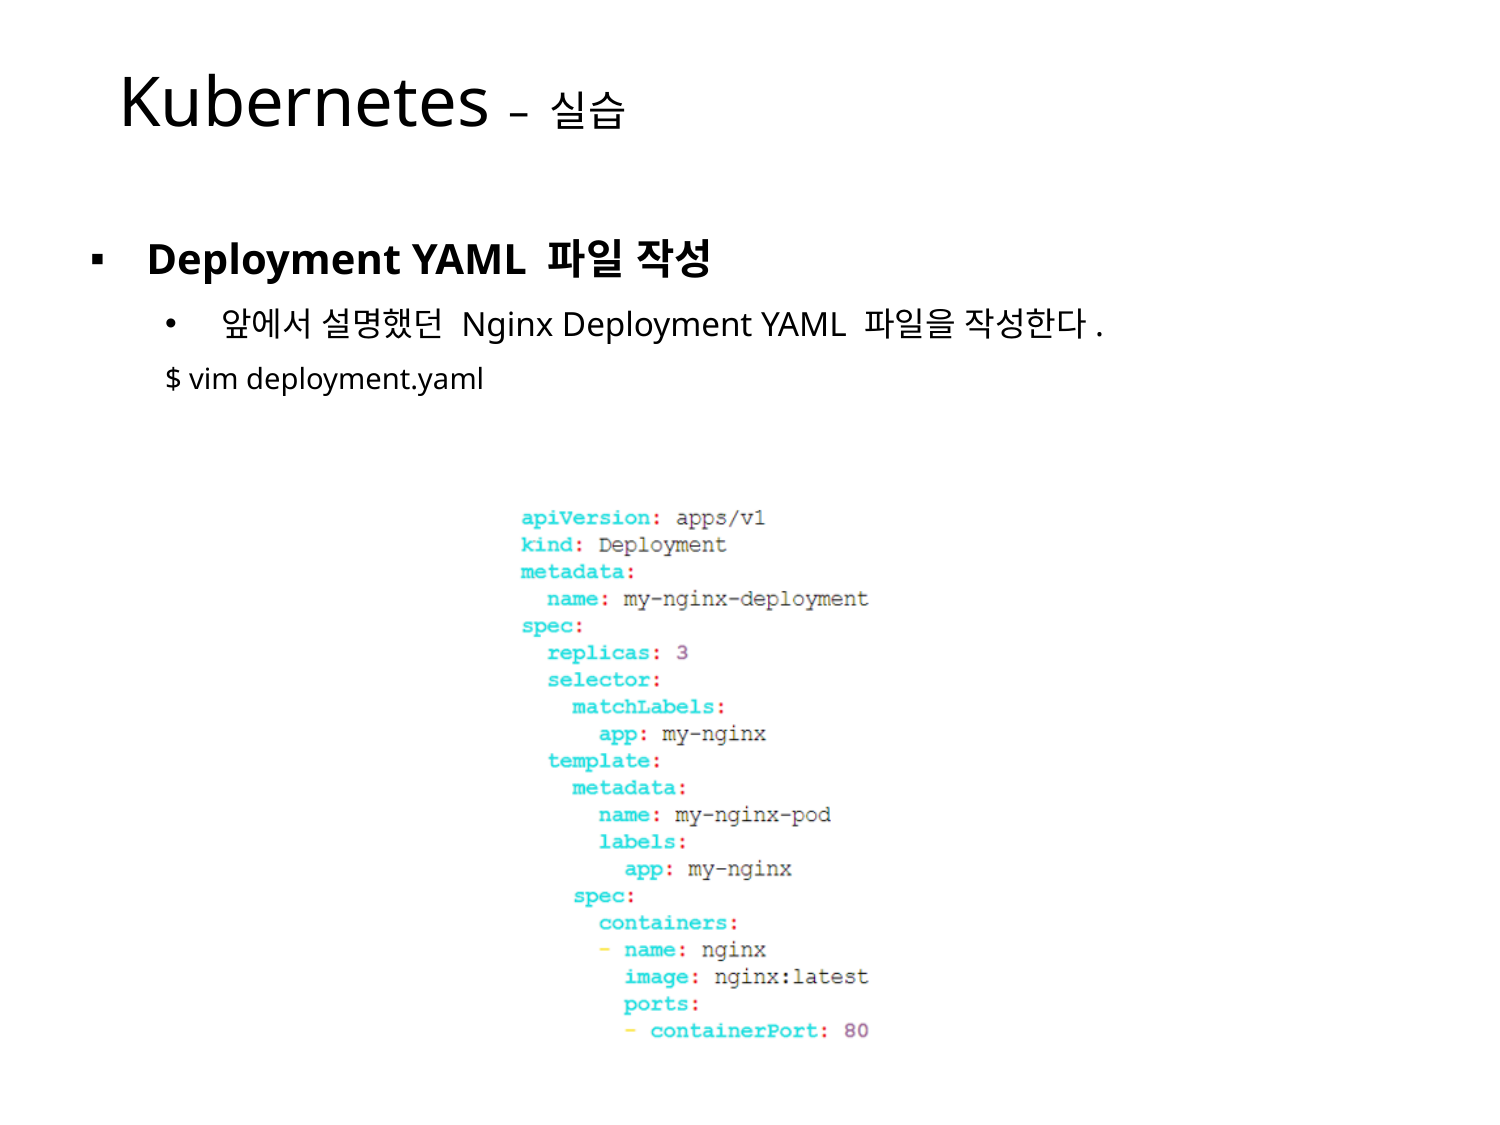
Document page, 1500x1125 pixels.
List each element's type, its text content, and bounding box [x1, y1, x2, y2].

picture [507, 505, 993, 1054]
list Deployment YAML 파일 작성 앞에서 설명했던 Nginx Deployment YAML 파일을 작성한다. $ vim deployment.yaml [75, 200, 1425, 522]
title Kubernetes – 실습 [103, 59, 1397, 200]
